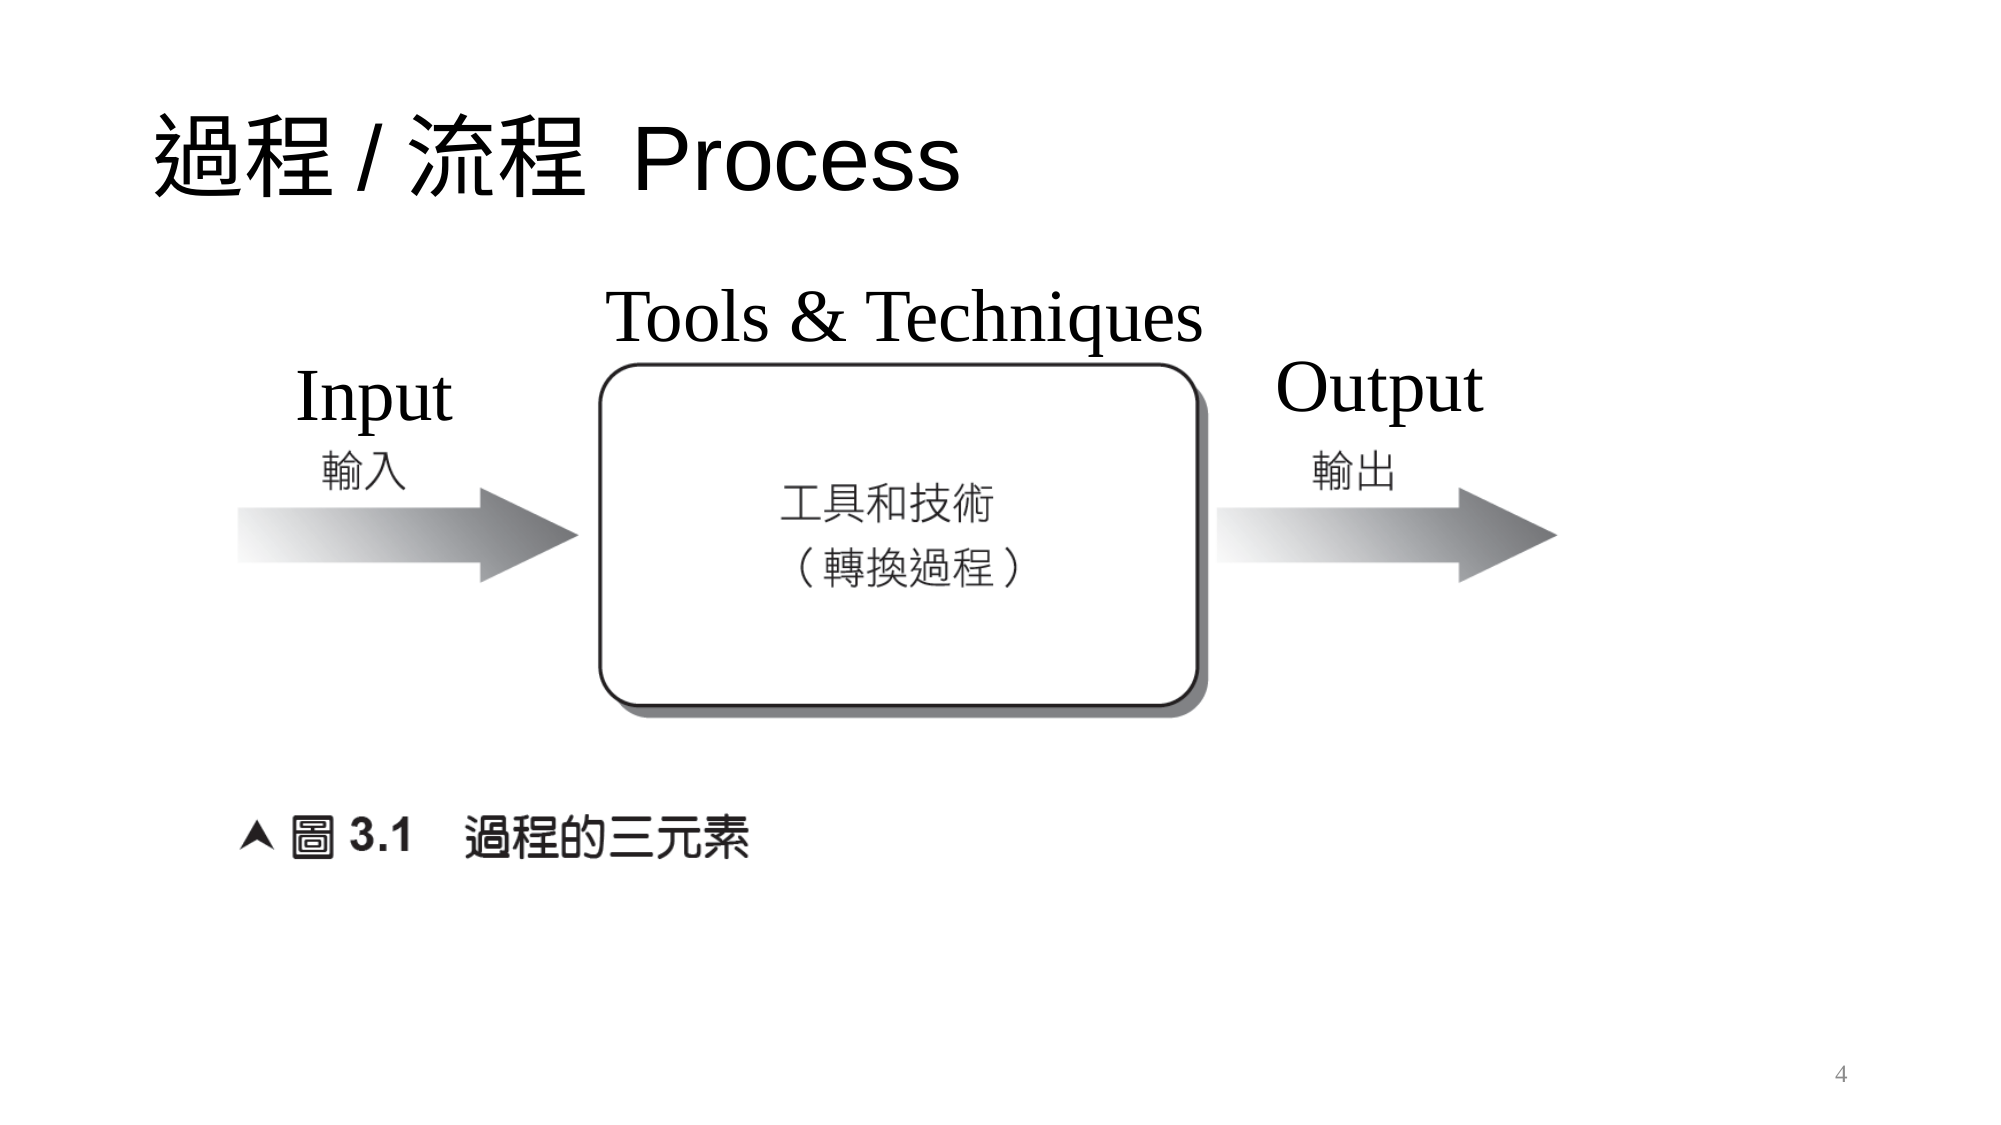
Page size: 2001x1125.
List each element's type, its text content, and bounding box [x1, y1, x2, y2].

text_box Tools & Techniques [590, 258, 1221, 314]
picture [188, 314, 1594, 912]
slide_number 4 [1325, 1042, 1863, 1103]
title 過程/流程 Process [137, 45, 1863, 263]
